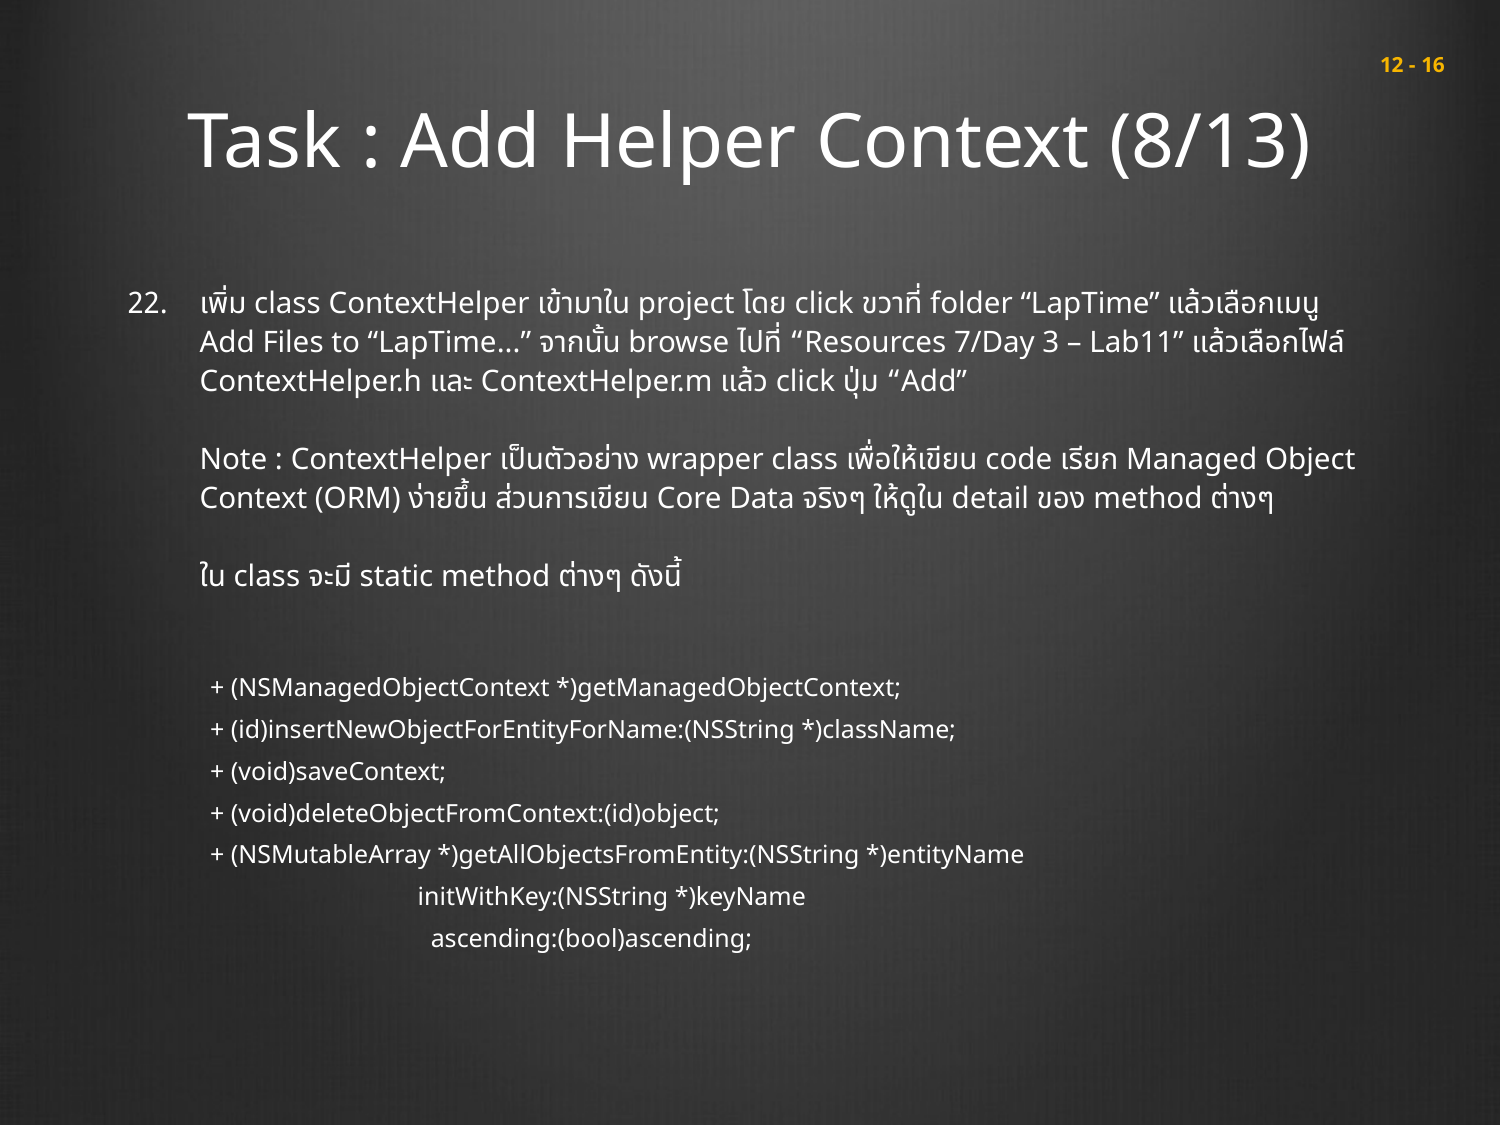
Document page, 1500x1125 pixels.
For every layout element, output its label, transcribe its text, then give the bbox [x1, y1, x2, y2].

list เพิ่ม class ContextHelper เข้ามาใน project โดย click ขวาที่ folder “LapTime” แล้วเลือกเมนู Add Files to “LapTime...” จากนั้น browse ไปที่ “Resources 7/Day 3 – Lab11” แล้วเลือกไฟล์ ContextHelper.h และ ContextHelper.m แล้ว click ปุ่ม “Add” Note : ContextHelper เป็นตัวอย่าง wrapper class เพื่อให้เขียน code เรียก Managed Object Context (ORM) ง่ายขึ้น ส่วนการเขียน Core Data จริงๆ ให้ดูใน detail ของ method ต่างๆ ใน class จะมี static method ต่างๆ ดังนี้ [112, 273, 1388, 638]
text_box + (NSManagedObjectContext *)getManagedObjectContext; + (id)insertNewObjectForEntityForName:(NSString *)className; + (void)saveContext; + (void)deleteObjectFromContext:(id)object; + (NSMutableArray *)getAllObjectsFromEntity:(NSString *)entityName initWithKey:(NSString *)keyName ascending:(bool)ascending; [195, 652, 1460, 961]
text_box 12 - 16 [1306, 43, 1460, 86]
title Task : Add Helper Context (8/13) [112, 19, 1388, 255]
